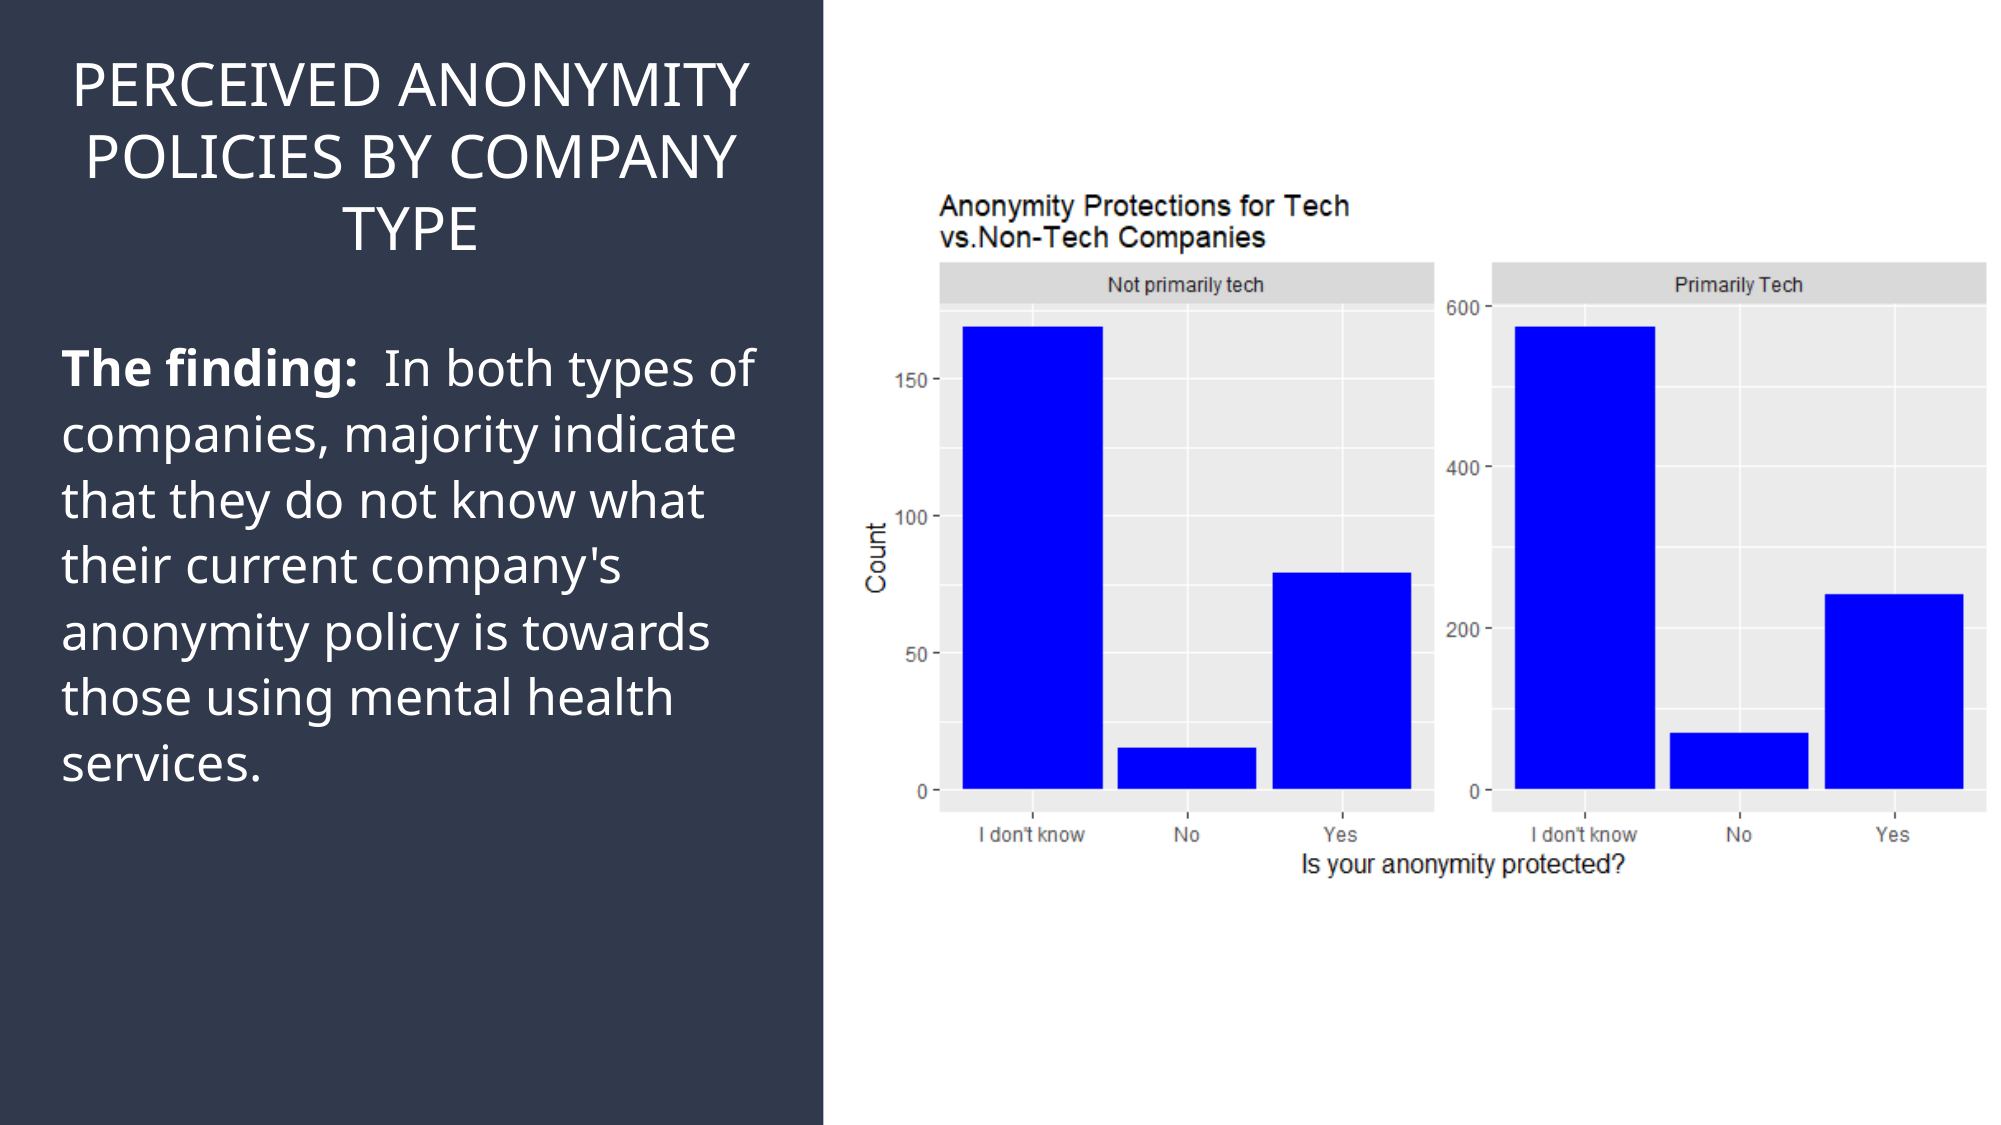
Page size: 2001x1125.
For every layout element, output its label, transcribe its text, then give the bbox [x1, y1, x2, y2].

title PERCEIVED ANONYMITY POLICIES BY COMPANY TYPE [46, 19, 776, 289]
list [851, 180, 2000, 890]
list The finding: In both types of companies, majority indicate that they do not know what their current company's anonymity policy is towards those using mental health services. [46, 322, 776, 1076]
